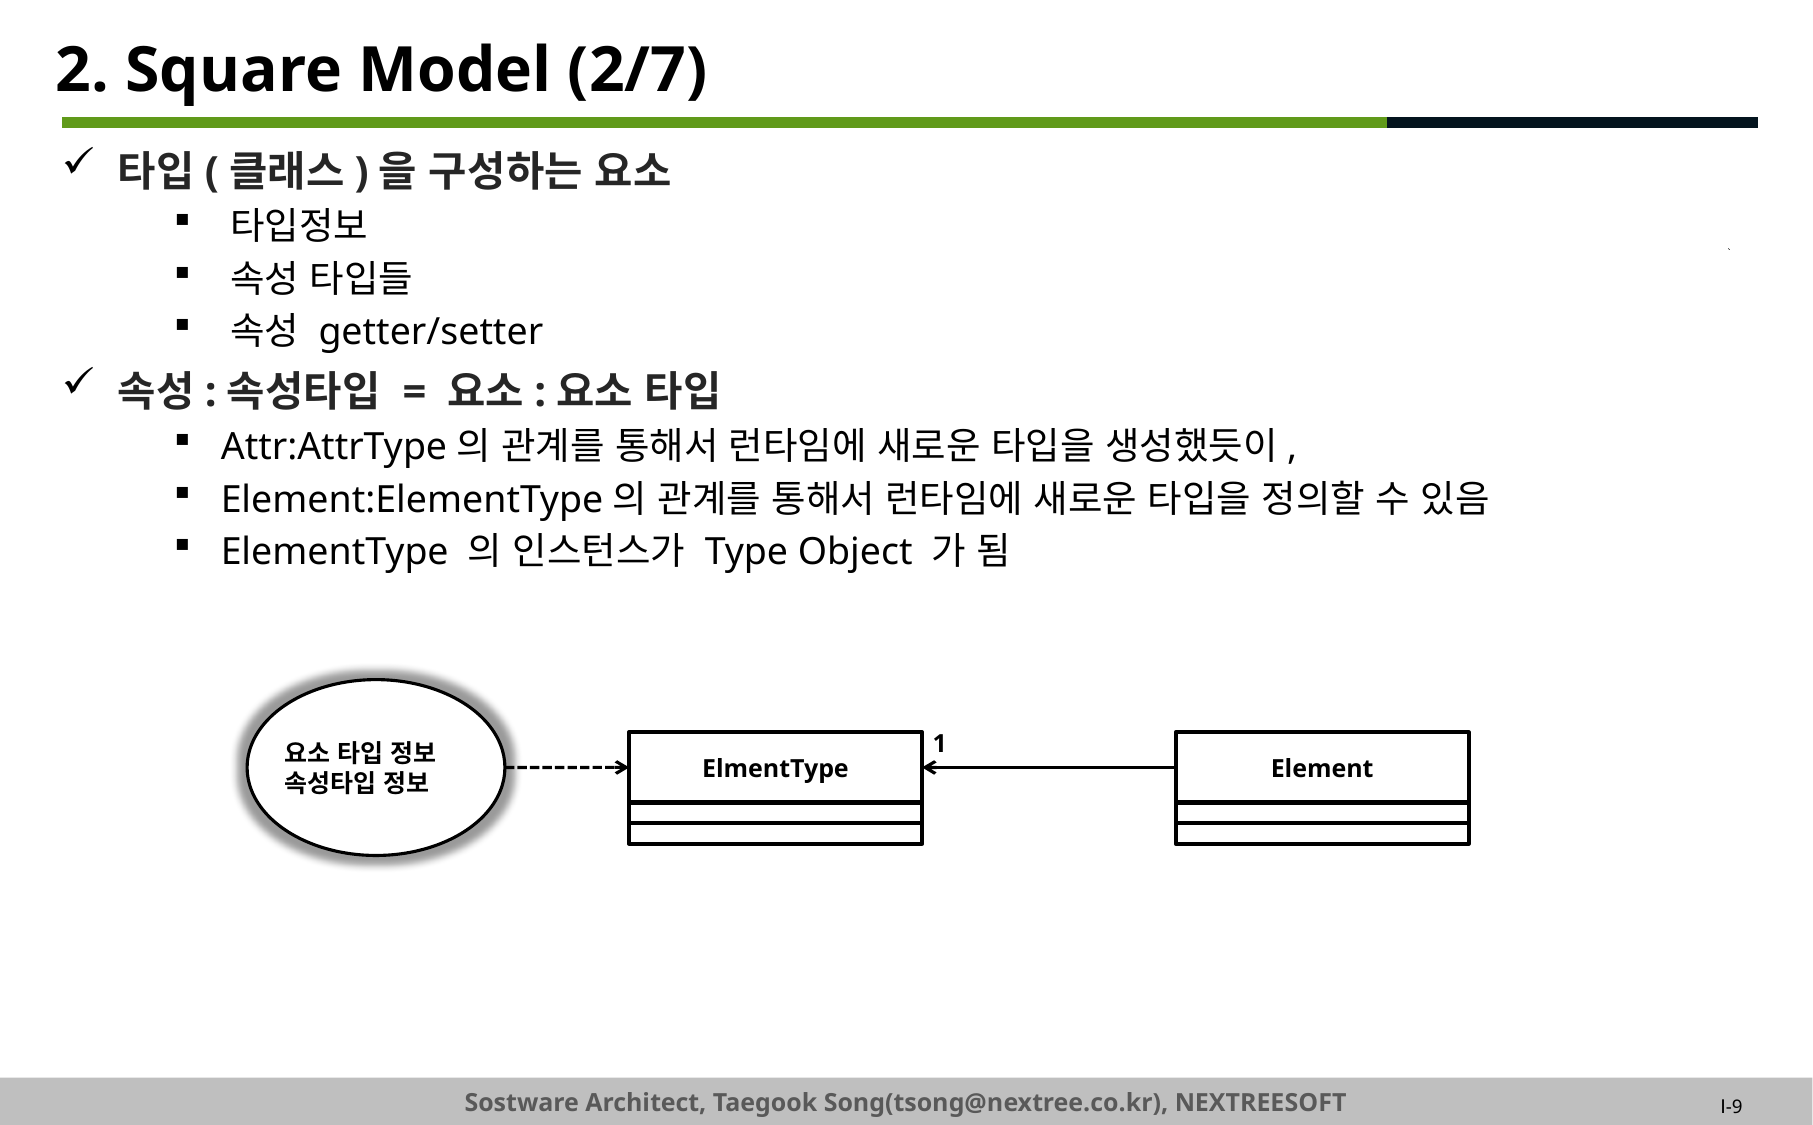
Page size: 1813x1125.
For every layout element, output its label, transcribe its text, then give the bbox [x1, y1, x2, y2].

text_box [627, 821, 924, 846]
text_box [627, 800, 924, 821]
text_box [1174, 821, 1471, 846]
title 2. Square Model (2/7) [55, 18, 1755, 115]
text_box 요소 타입 정보 속성타입 정보 [247, 679, 505, 856]
list 타입(클래스)을 구성하는 요소 타입정보 속성 타입들 속성 getter/setter 속성:속성타입 = 요소:요소 타입 Attr:AttrType의 관계를 통해서 런타임에 새로운 타입을 생성했듯이, Element:ElementType의 관계를 통해서 런타임에 새로운 타입을 정의할 수 있음 ElementType 의 인스턴스가 Type Object 가 됨 [55, 137, 1723, 590]
text_box [1174, 800, 1471, 821]
text_box Element [1174, 730, 1471, 800]
text_box 1 [917, 720, 989, 766]
text_box ElmentType [627, 730, 924, 800]
